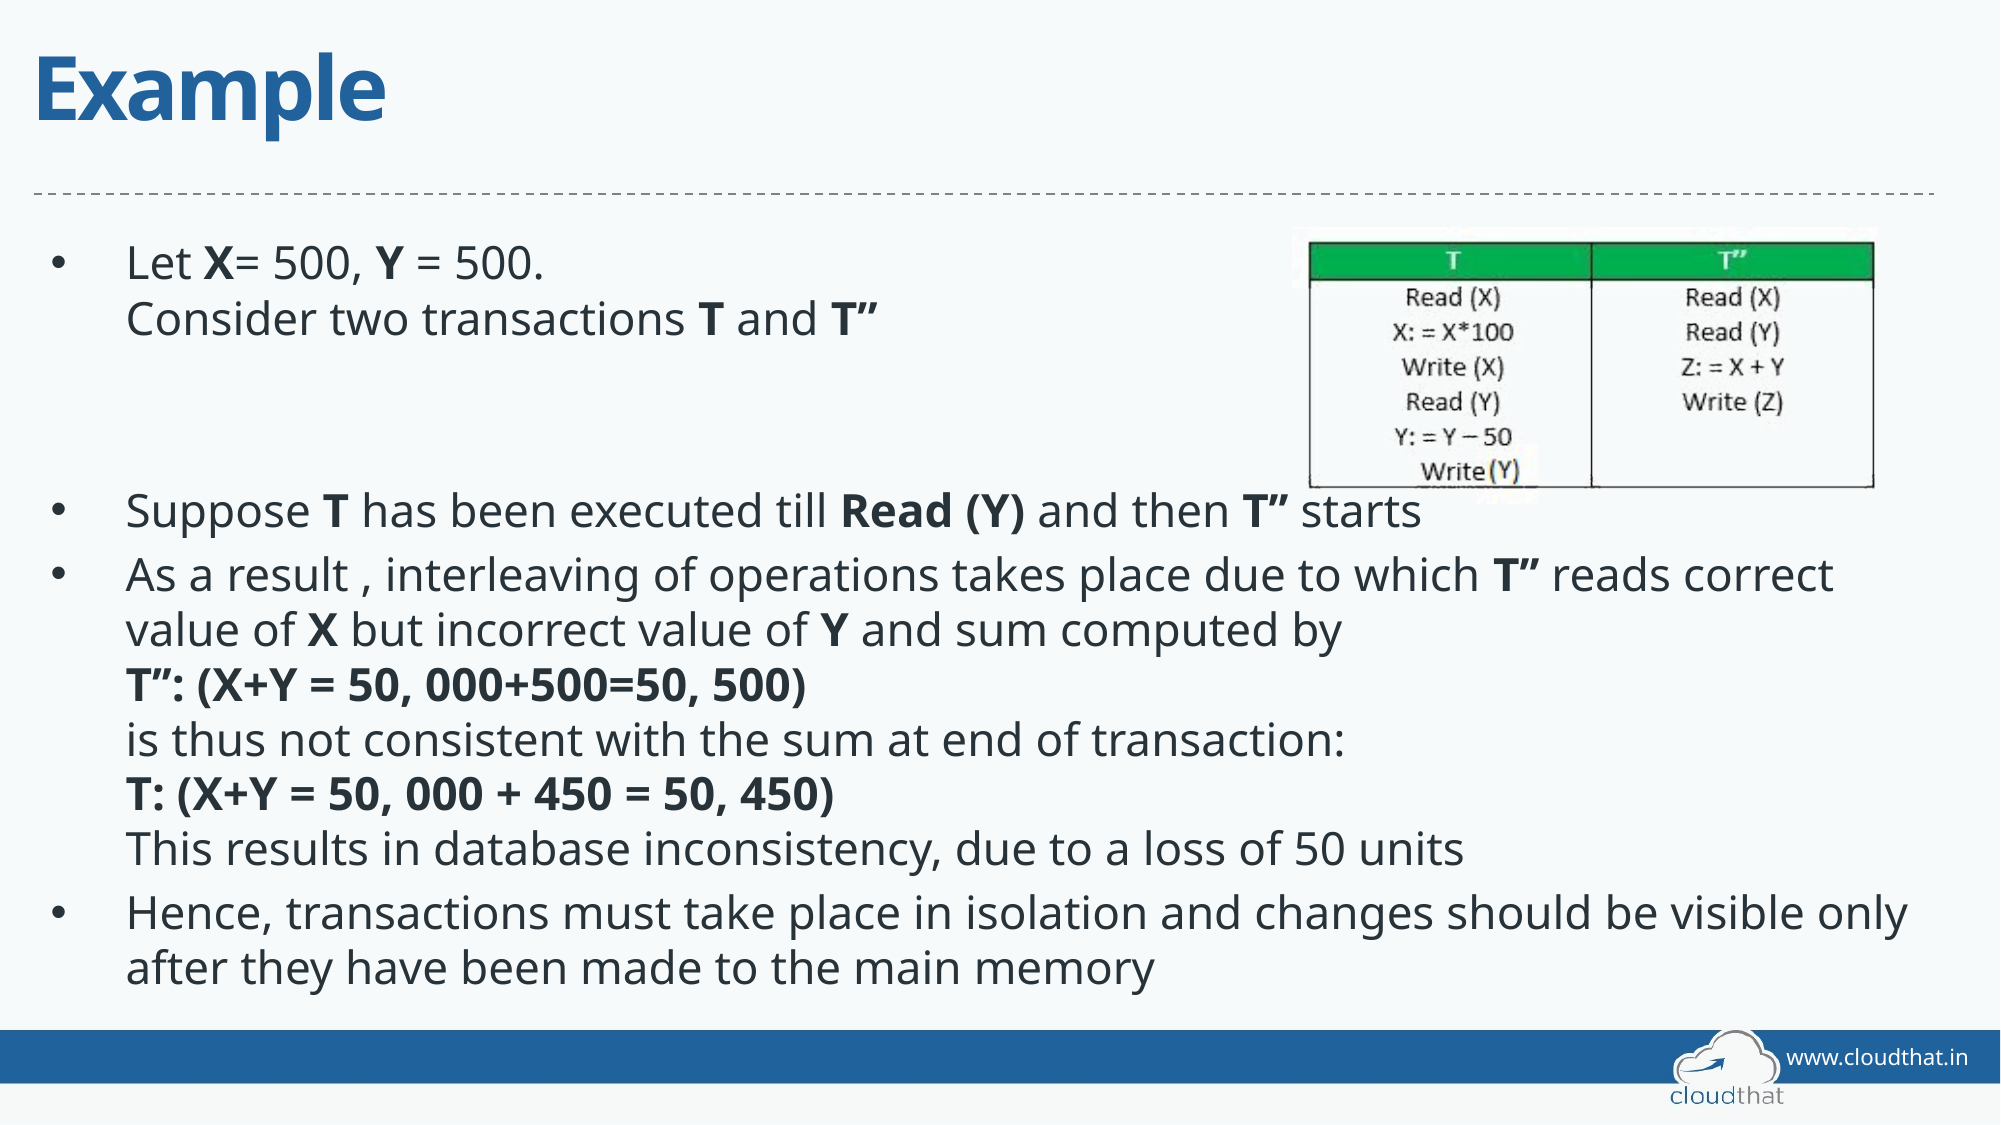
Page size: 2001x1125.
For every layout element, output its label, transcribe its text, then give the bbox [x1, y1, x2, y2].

picture [1291, 226, 1897, 504]
picture [0, 1026, 2001, 1124]
title Example [31, 30, 1935, 139]
list Let X= 500, Y = 500. Consider two transactions T and T” Suppose T has been executed till Read (Y) and then T’’ starts As a result , interleaving of operations takes place due to which T’’ reads correct value of X but incorrect value of Y and sum computed by T’’: (X+Y = 50, 000+500=50, 500) is thus not consistent with the sum at end of transaction: T: (X+Y = 50, 000 + 450 = 50, 450) This results in database inconsistency, due to a loss of 50 units Hence, transactions must take place in isolation and changes should be visible only after they have been made to the main memory [35, 226, 1935, 1047]
